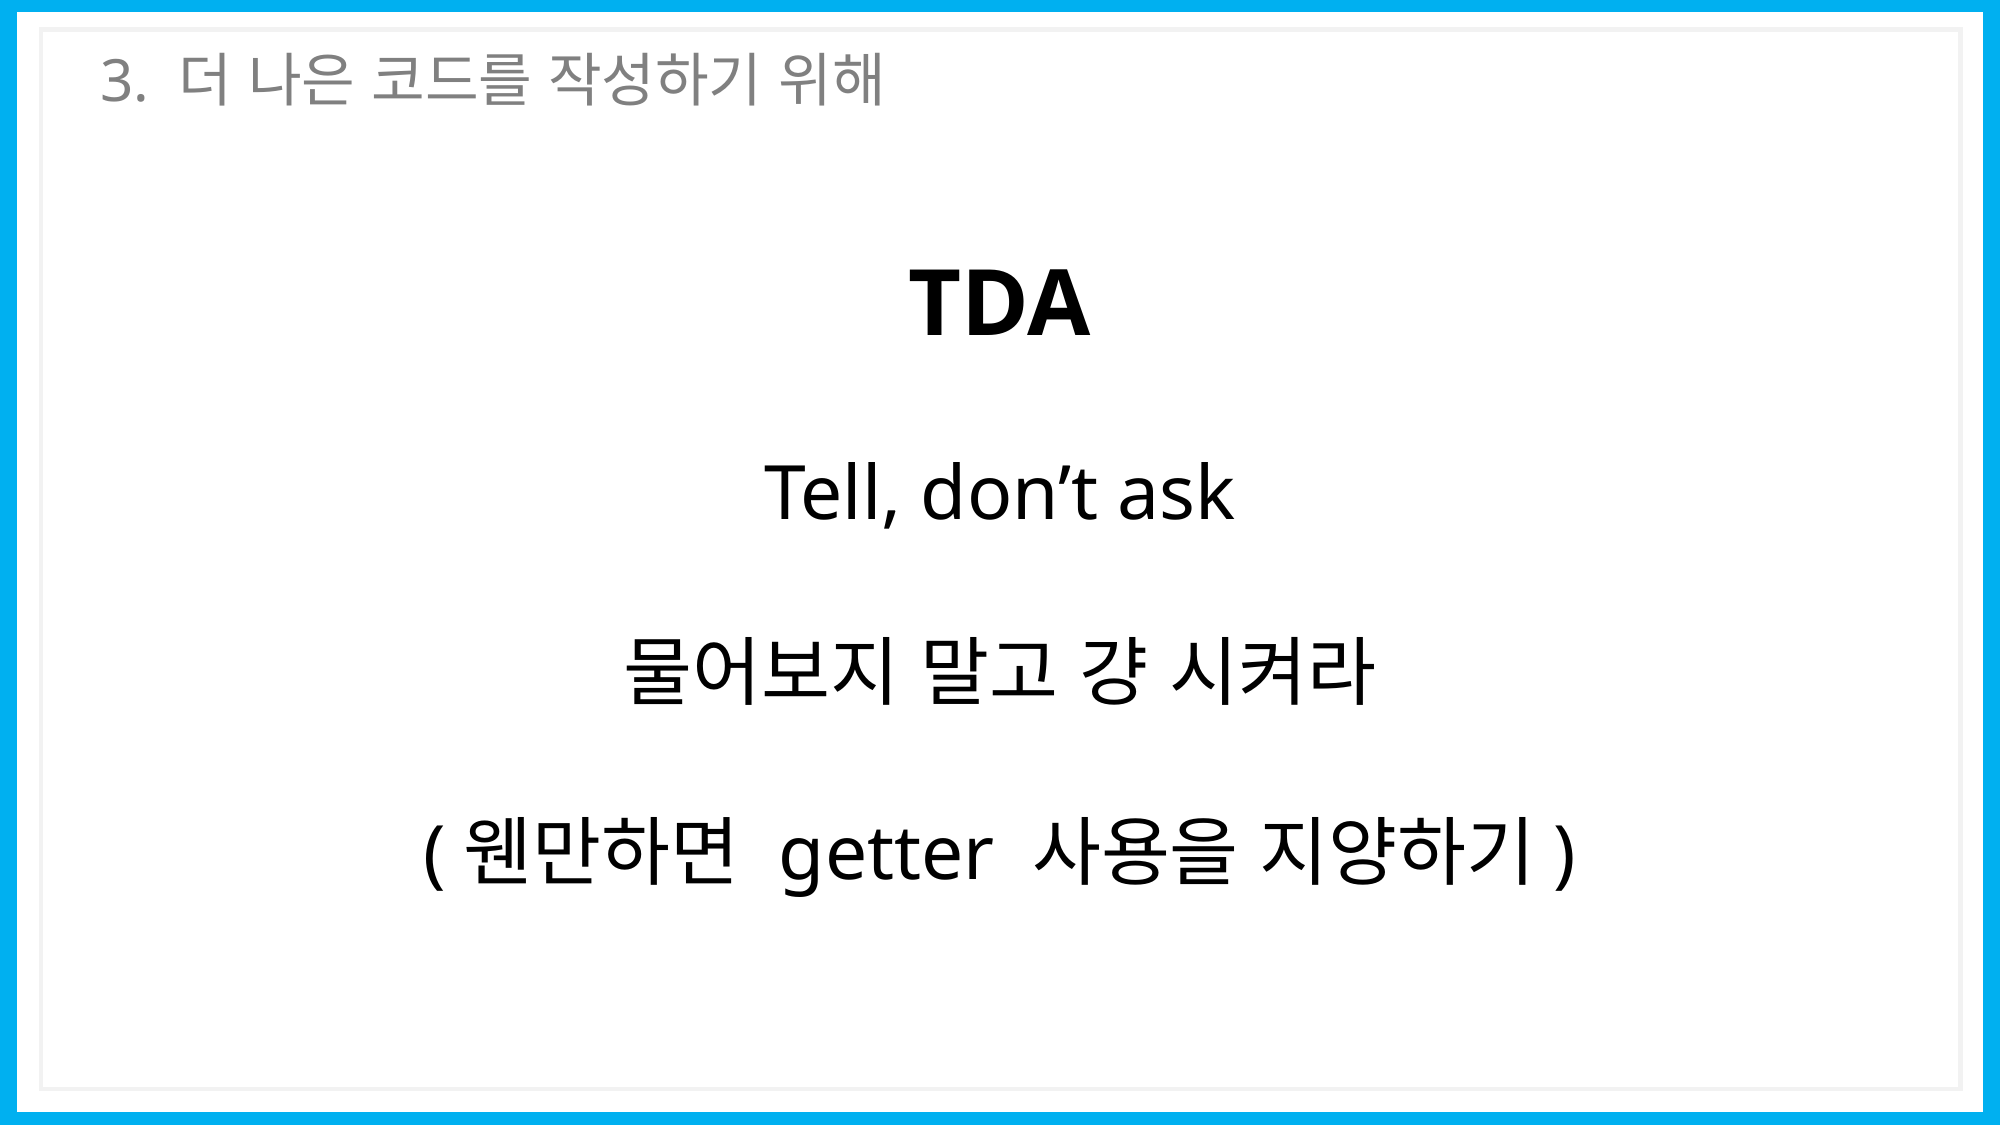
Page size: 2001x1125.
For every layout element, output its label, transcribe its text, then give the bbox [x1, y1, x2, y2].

text_box [10, 5, 1990, 1120]
text_box [40, 28, 1961, 1090]
text_box 3. 더 나은 코드를 작성하기 위해 [85, 36, 901, 121]
text_box TDA Tell, don’t ask 물어보지 말고 걍 시켜라 (웬만하면 getter 사용을 지양하기) [408, 236, 1592, 902]
text_box [0, 0, 2000, 1125]
